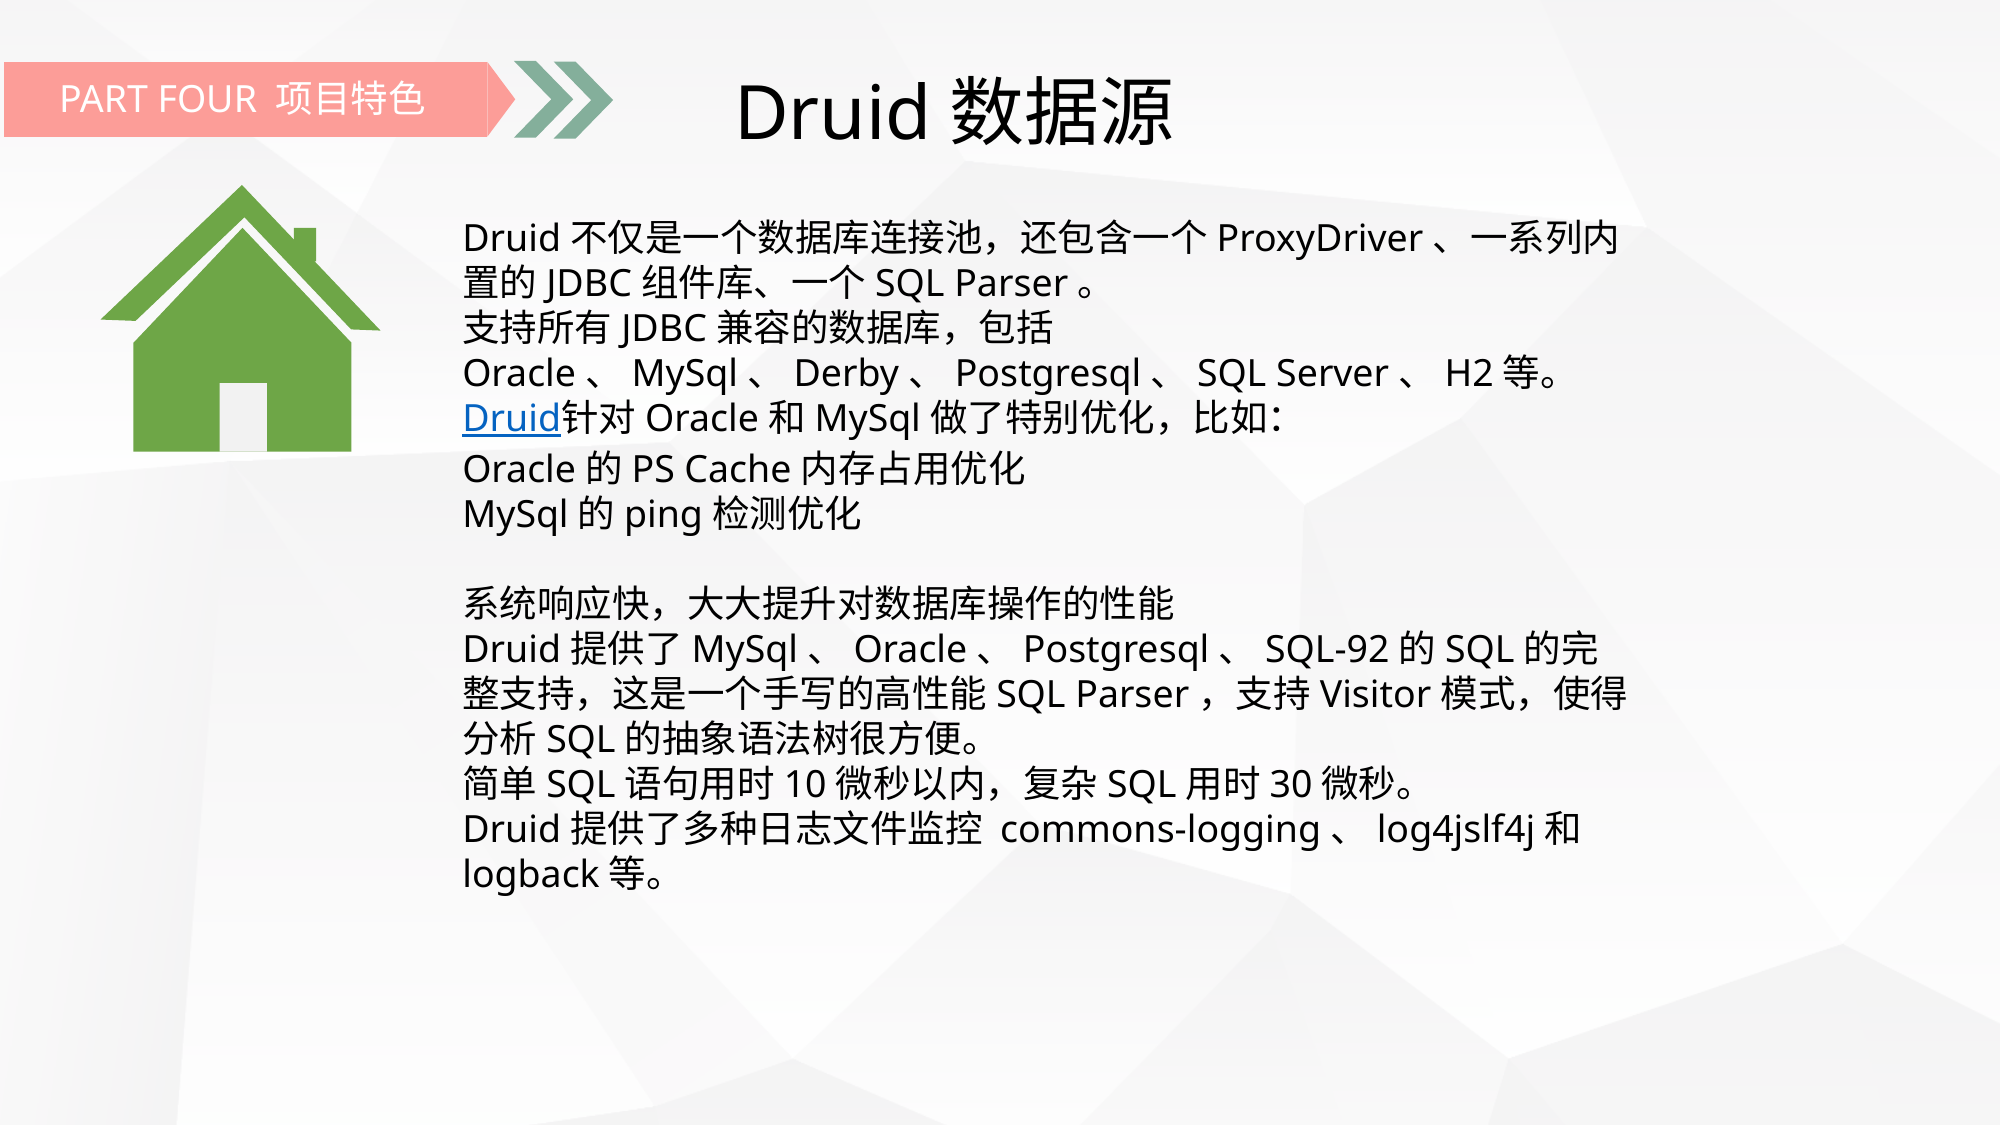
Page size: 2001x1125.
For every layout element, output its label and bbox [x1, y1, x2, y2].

text_box [133, 224, 352, 452]
text_box [4, 61, 516, 137]
picture [0, 0, 2000, 1125]
